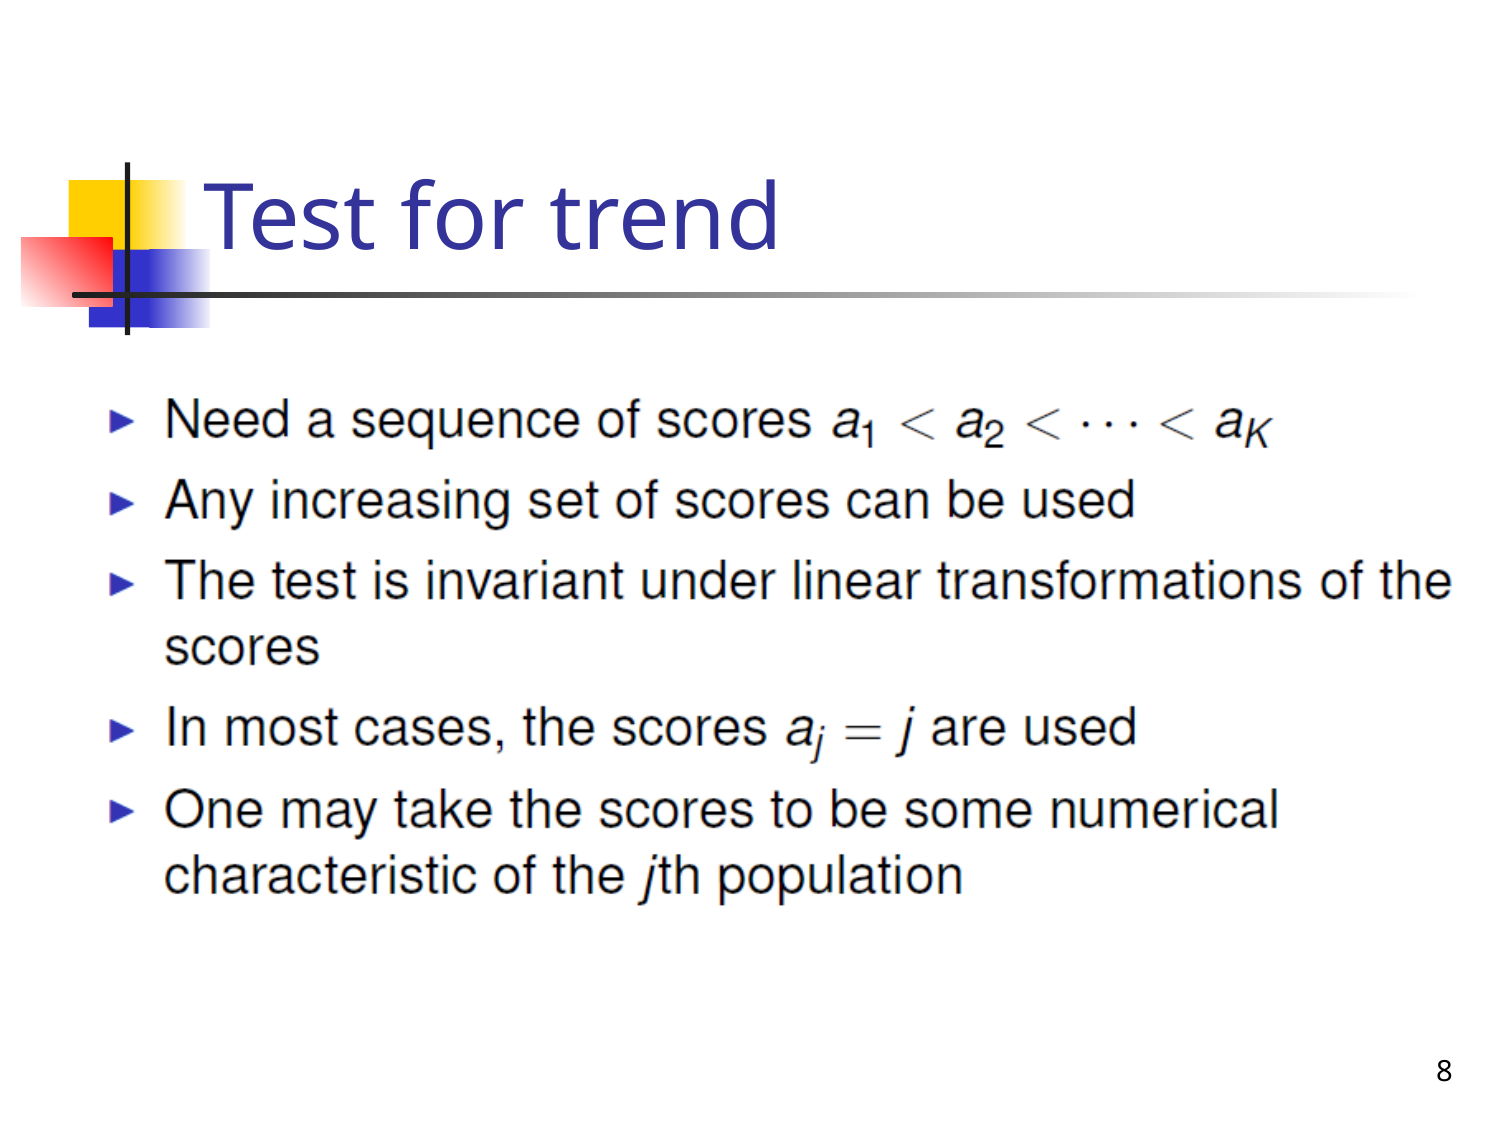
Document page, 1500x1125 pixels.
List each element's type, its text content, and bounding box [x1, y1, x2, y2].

slide_number 8 [1154, 1023, 1468, 1100]
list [103, 374, 1468, 926]
title Test for trend [188, 34, 1468, 276]
